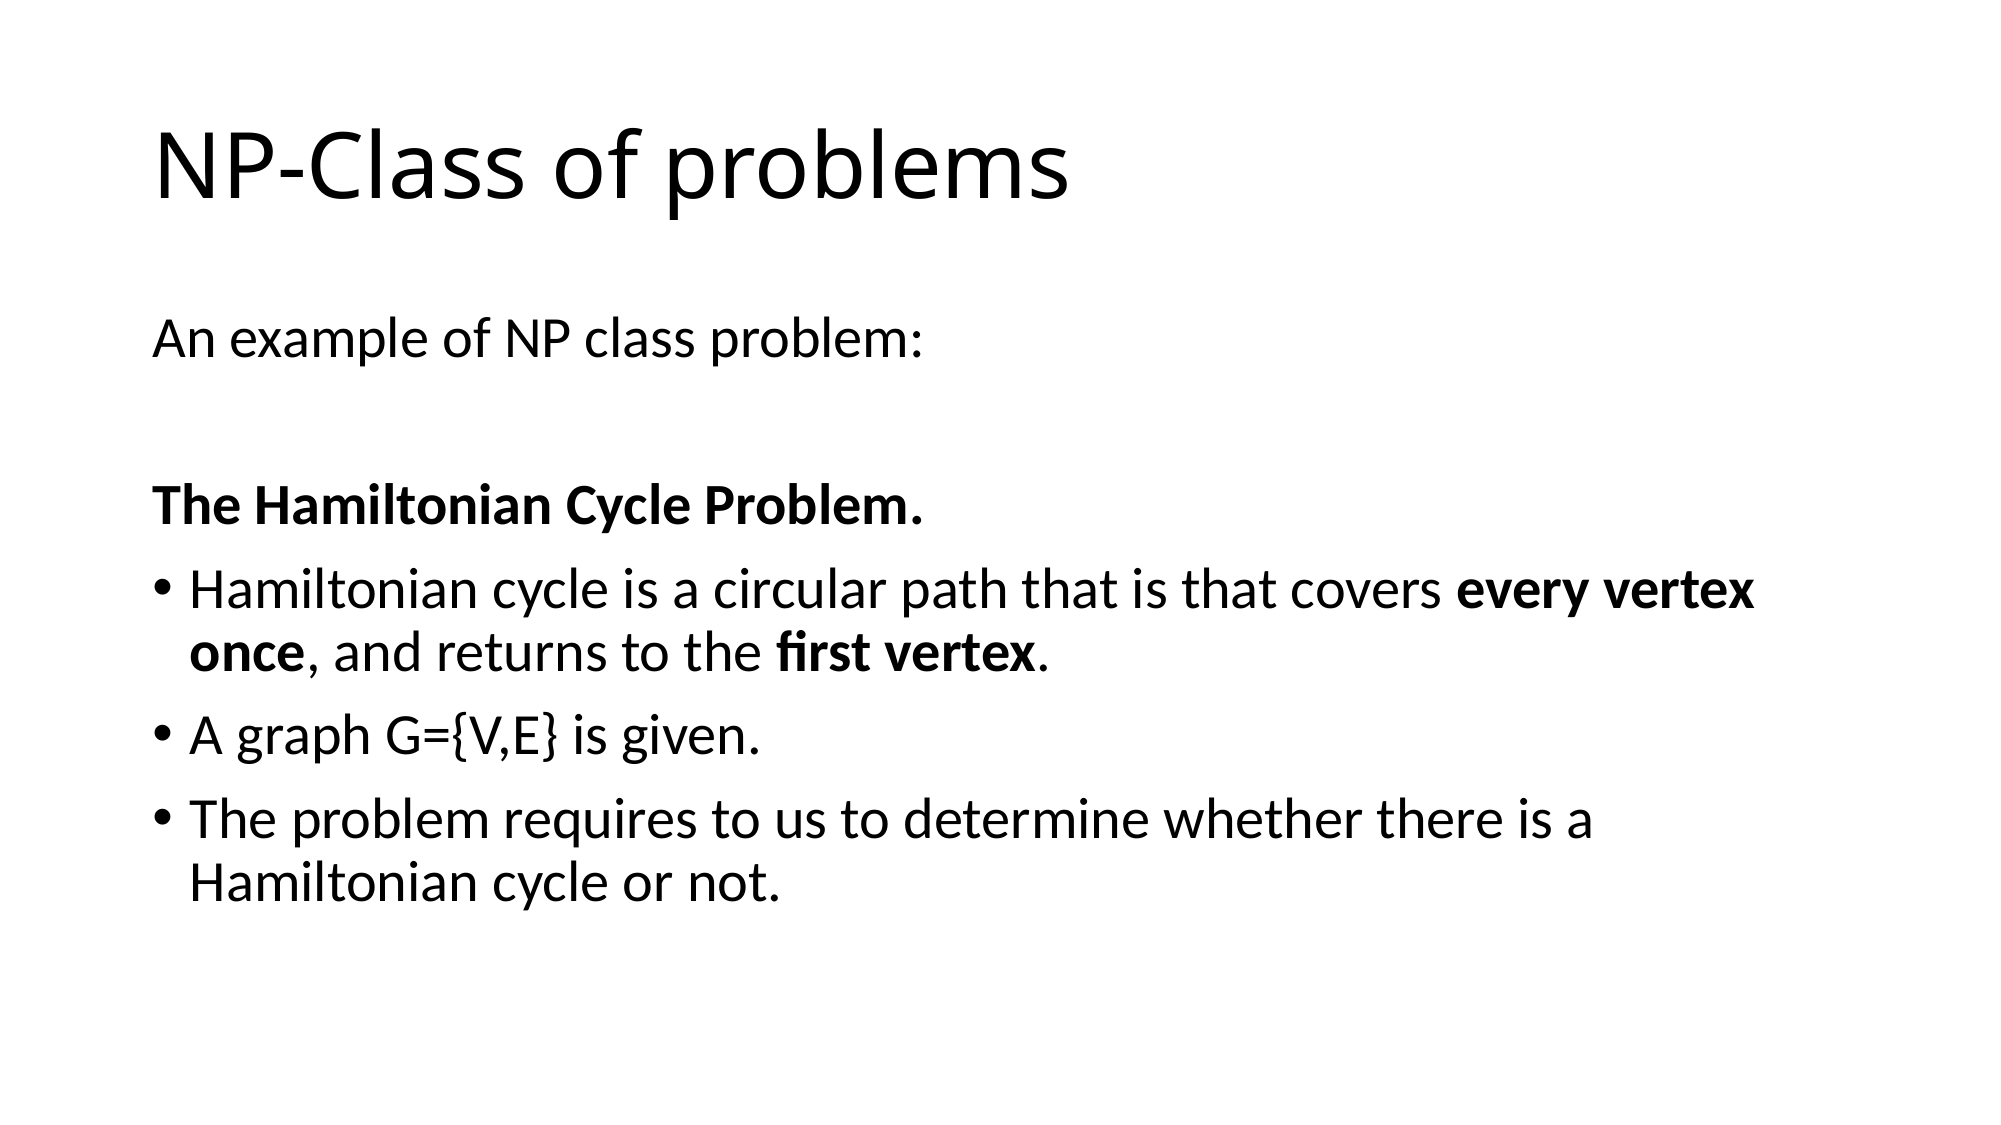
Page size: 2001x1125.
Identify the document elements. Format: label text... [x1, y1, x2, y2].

title NP-Class of problems [137, 59, 1863, 278]
list An example of NP class problem: The Hamiltonian Cycle Problem. Hamiltonian cycle is a circular path that is that covers every vertex once, and returns to the first vertex. A graph G={V,E} is given. The problem requires to us to determine whether there is a Hamiltonian cycle or not. [137, 299, 1863, 1014]
